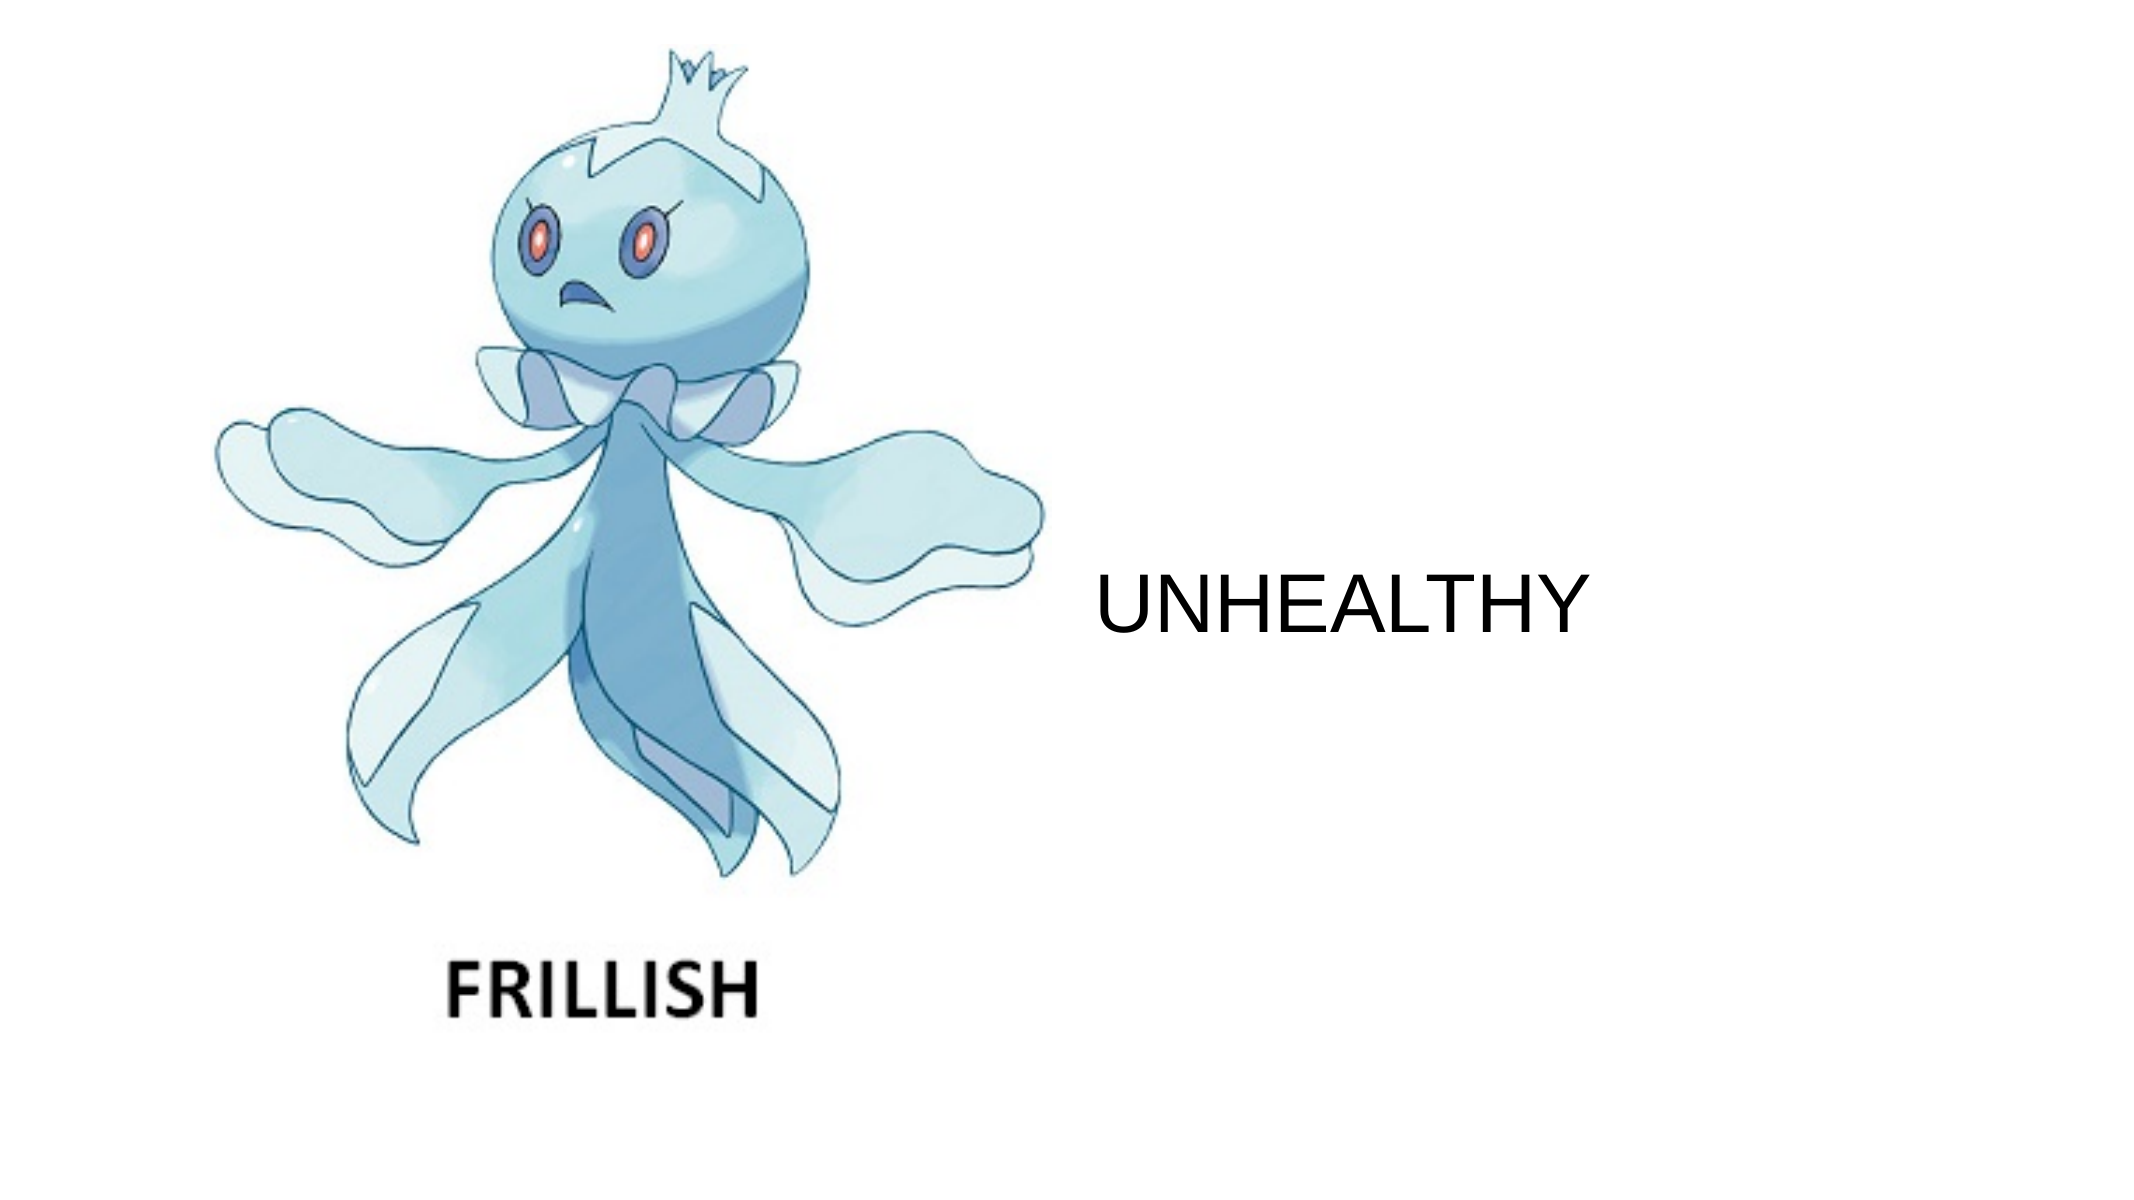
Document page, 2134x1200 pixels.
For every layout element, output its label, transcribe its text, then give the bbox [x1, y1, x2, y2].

text_box UNHEALTHY [1079, 541, 1860, 657]
picture [209, 44, 1052, 1170]
